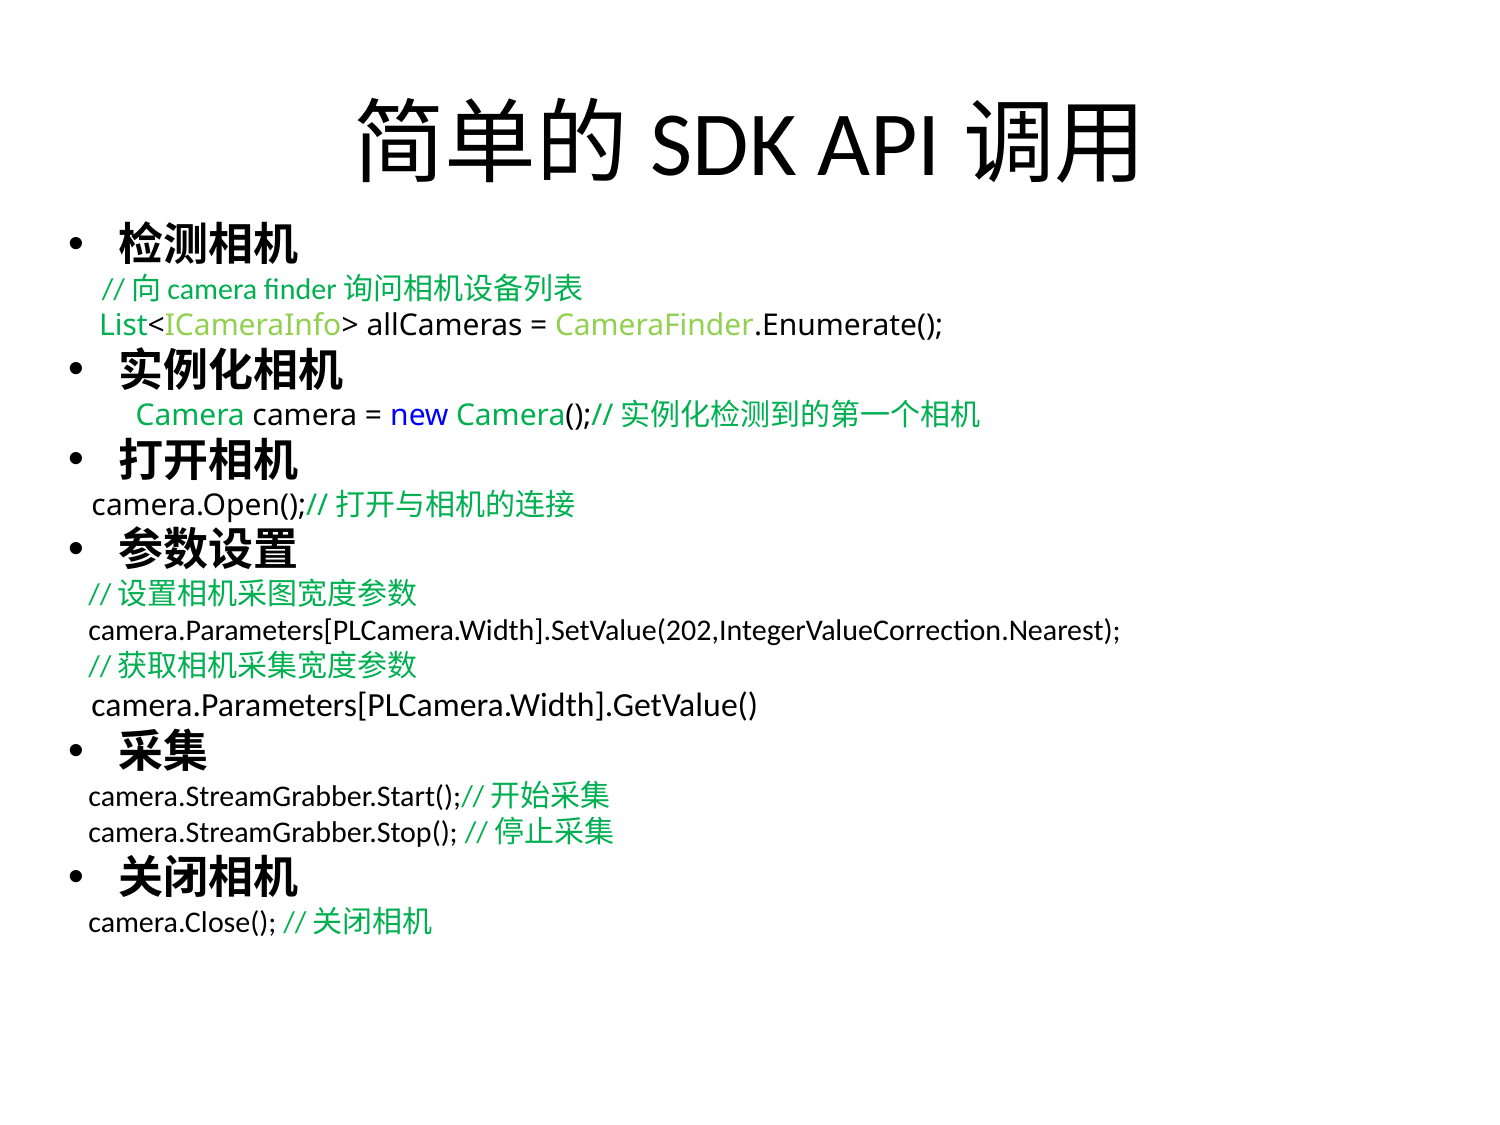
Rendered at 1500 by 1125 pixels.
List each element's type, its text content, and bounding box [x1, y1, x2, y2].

list 检测相机 //向camera finder询问相机设备列表 List<ICameraInfo> allCameras = CameraFinder.Enumerate(); 实例化相机 Camera camera = new Camera();//实例化检测到的第一个相机 打开相机 camera.Open();//打开与相机的连接 参数设置 //设置相机采图宽度参数 camera.Parameters[PLCamera.Width].SetValue(202,IntegerValueCorrection.Nearest); //获取相机采集宽度参数 camera.Parameters[PLCamera.Width].GetValue() 采集 camera.StreamGrabber.Start();//开始采集 camera.StreamGrabber.Stop(); //停止采集 关闭相机 camera.Close(); //关闭相机 [53, 208, 1471, 951]
title 简单的SDK API调用 [75, 45, 1425, 208]
